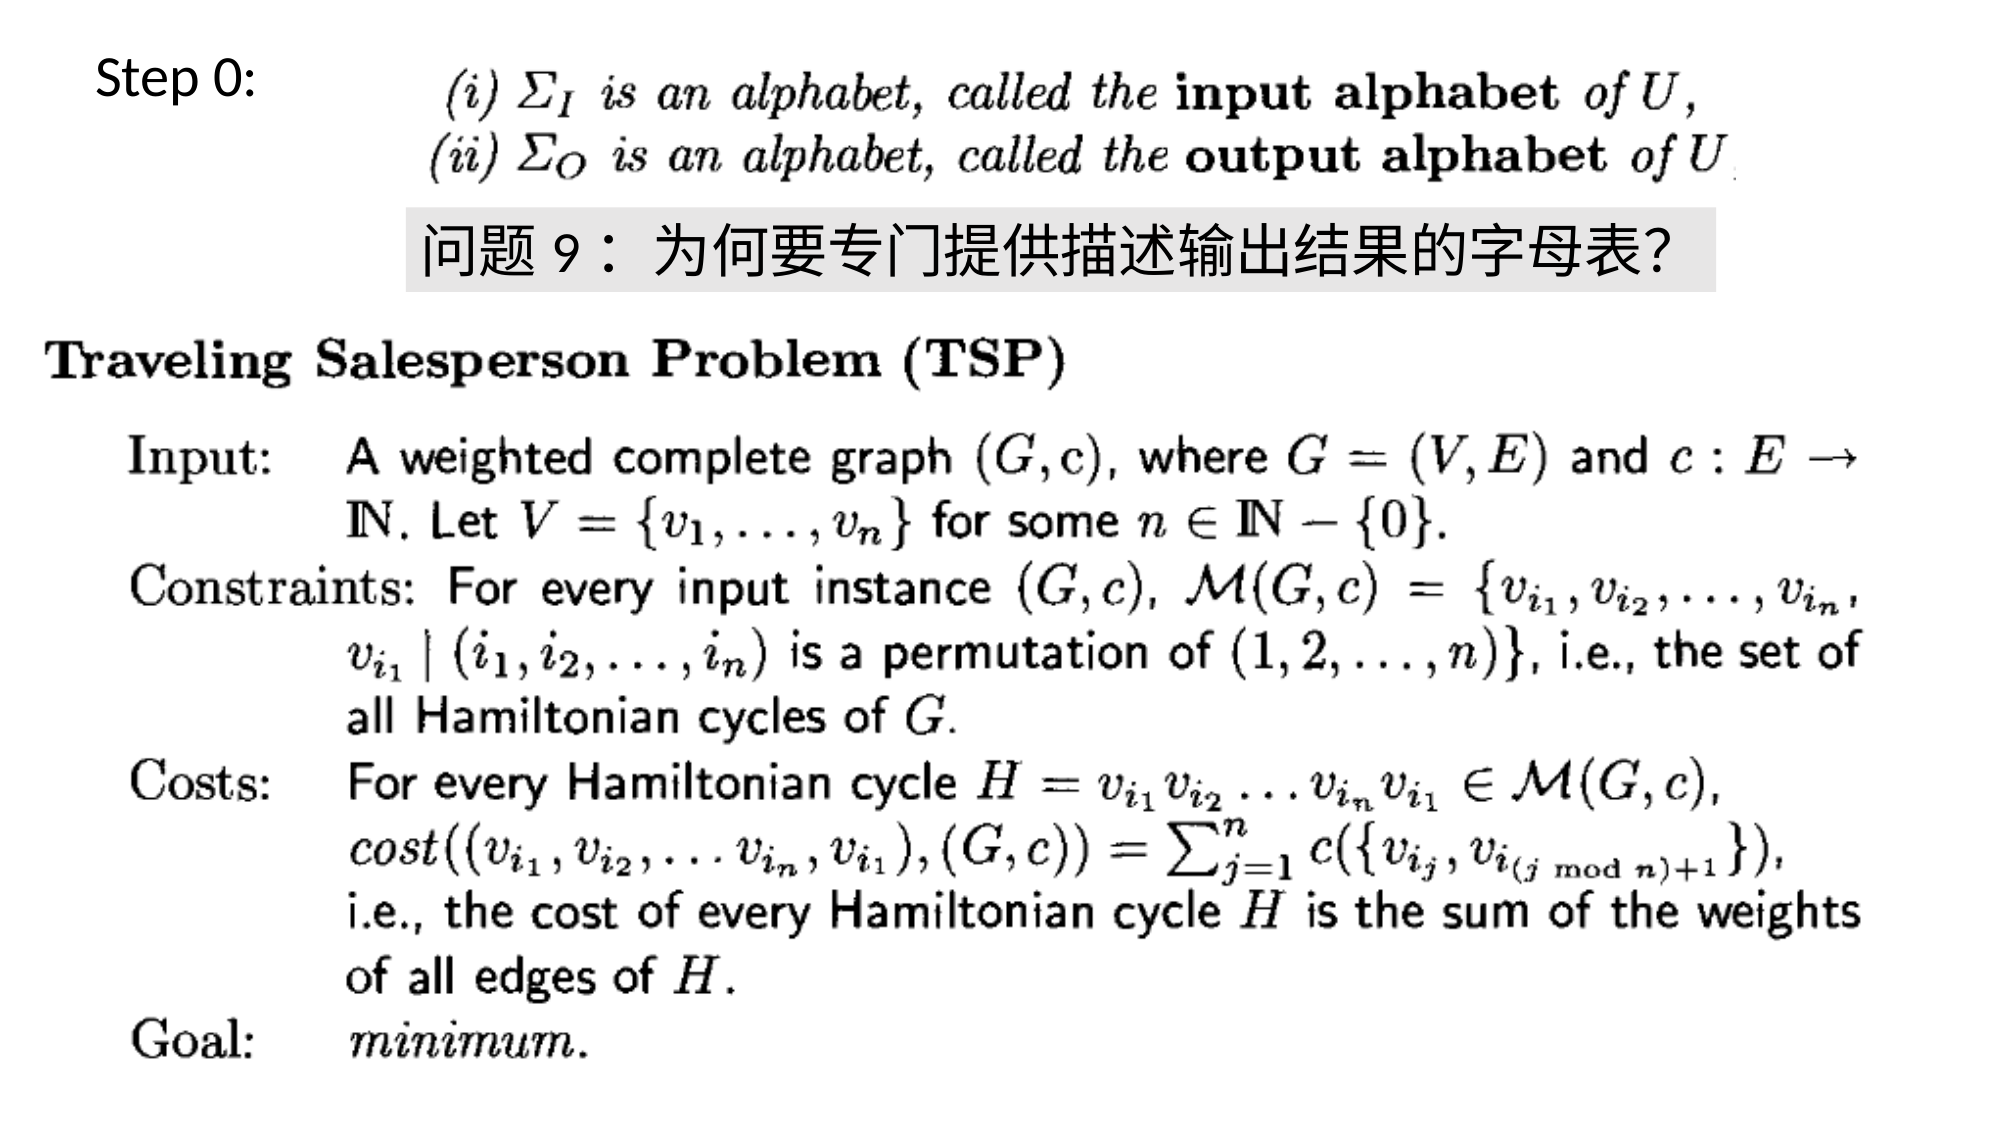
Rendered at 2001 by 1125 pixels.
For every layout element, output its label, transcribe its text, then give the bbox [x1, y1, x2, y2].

text_box Step 0: [80, 31, 274, 116]
text_box 问题9：为何要专门提供描述输出结果的字母表？ [405, 207, 1717, 292]
picture [413, 55, 1736, 186]
picture [28, 314, 1892, 1092]
